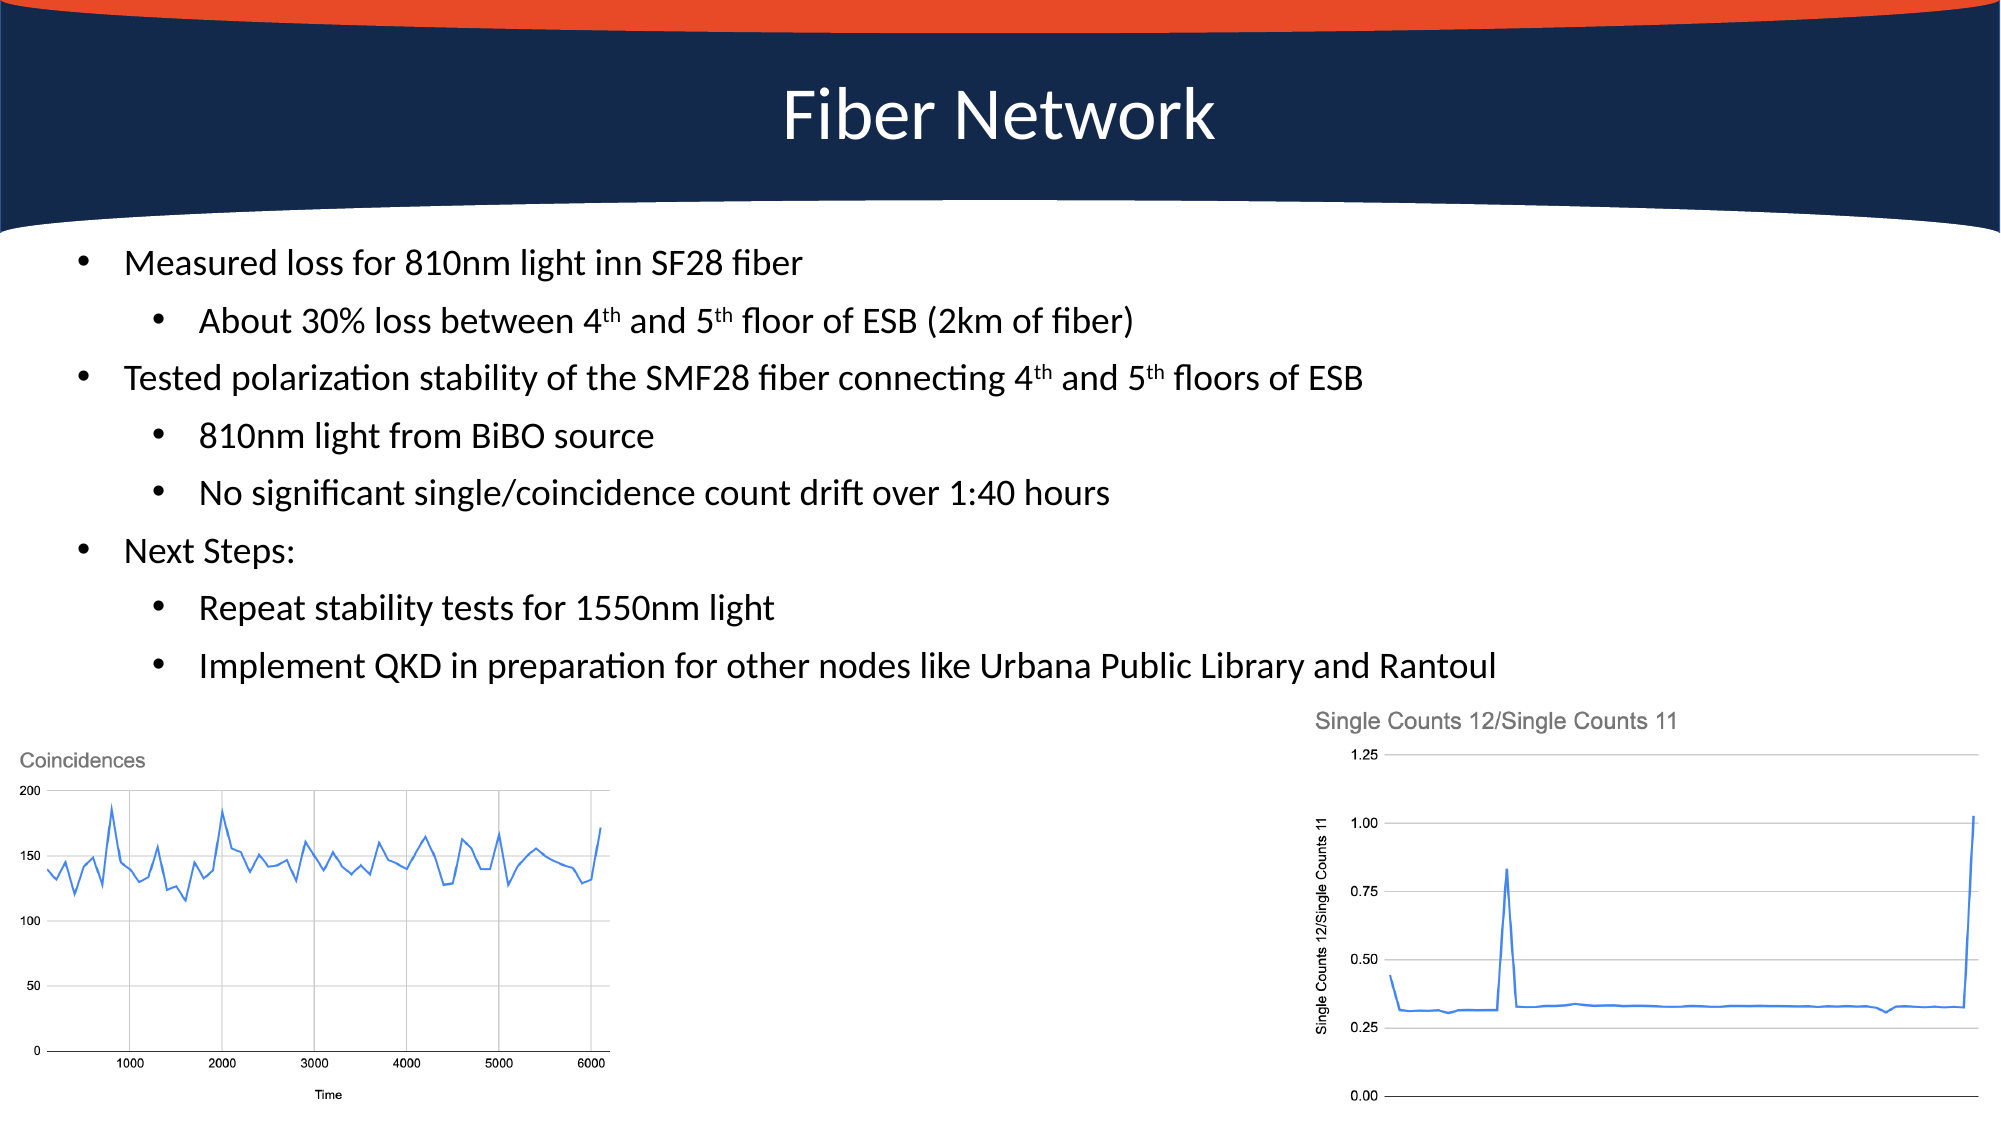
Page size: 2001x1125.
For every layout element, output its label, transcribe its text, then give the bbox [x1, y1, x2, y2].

picture [1293, 688, 2000, 1125]
picture [0, 731, 629, 1121]
title Fiber Network [0, 0, 2000, 231]
text_box Measured loss for 810nm light inn SF28 fiber About 30% loss between 4th and 5th floor of ESB (2km of fiber) Tested polarization stability of the SMF28 fiber connecting 4th and 5th floors of ESB 810nm light from BiBO source No significant single/coincidence count drift over 1:40 hours Next Steps: Repeat stability tests for 1550nm light Implement QKD in preparation for other nodes like Urbana Public Library and Rantoul [62, 230, 1938, 694]
